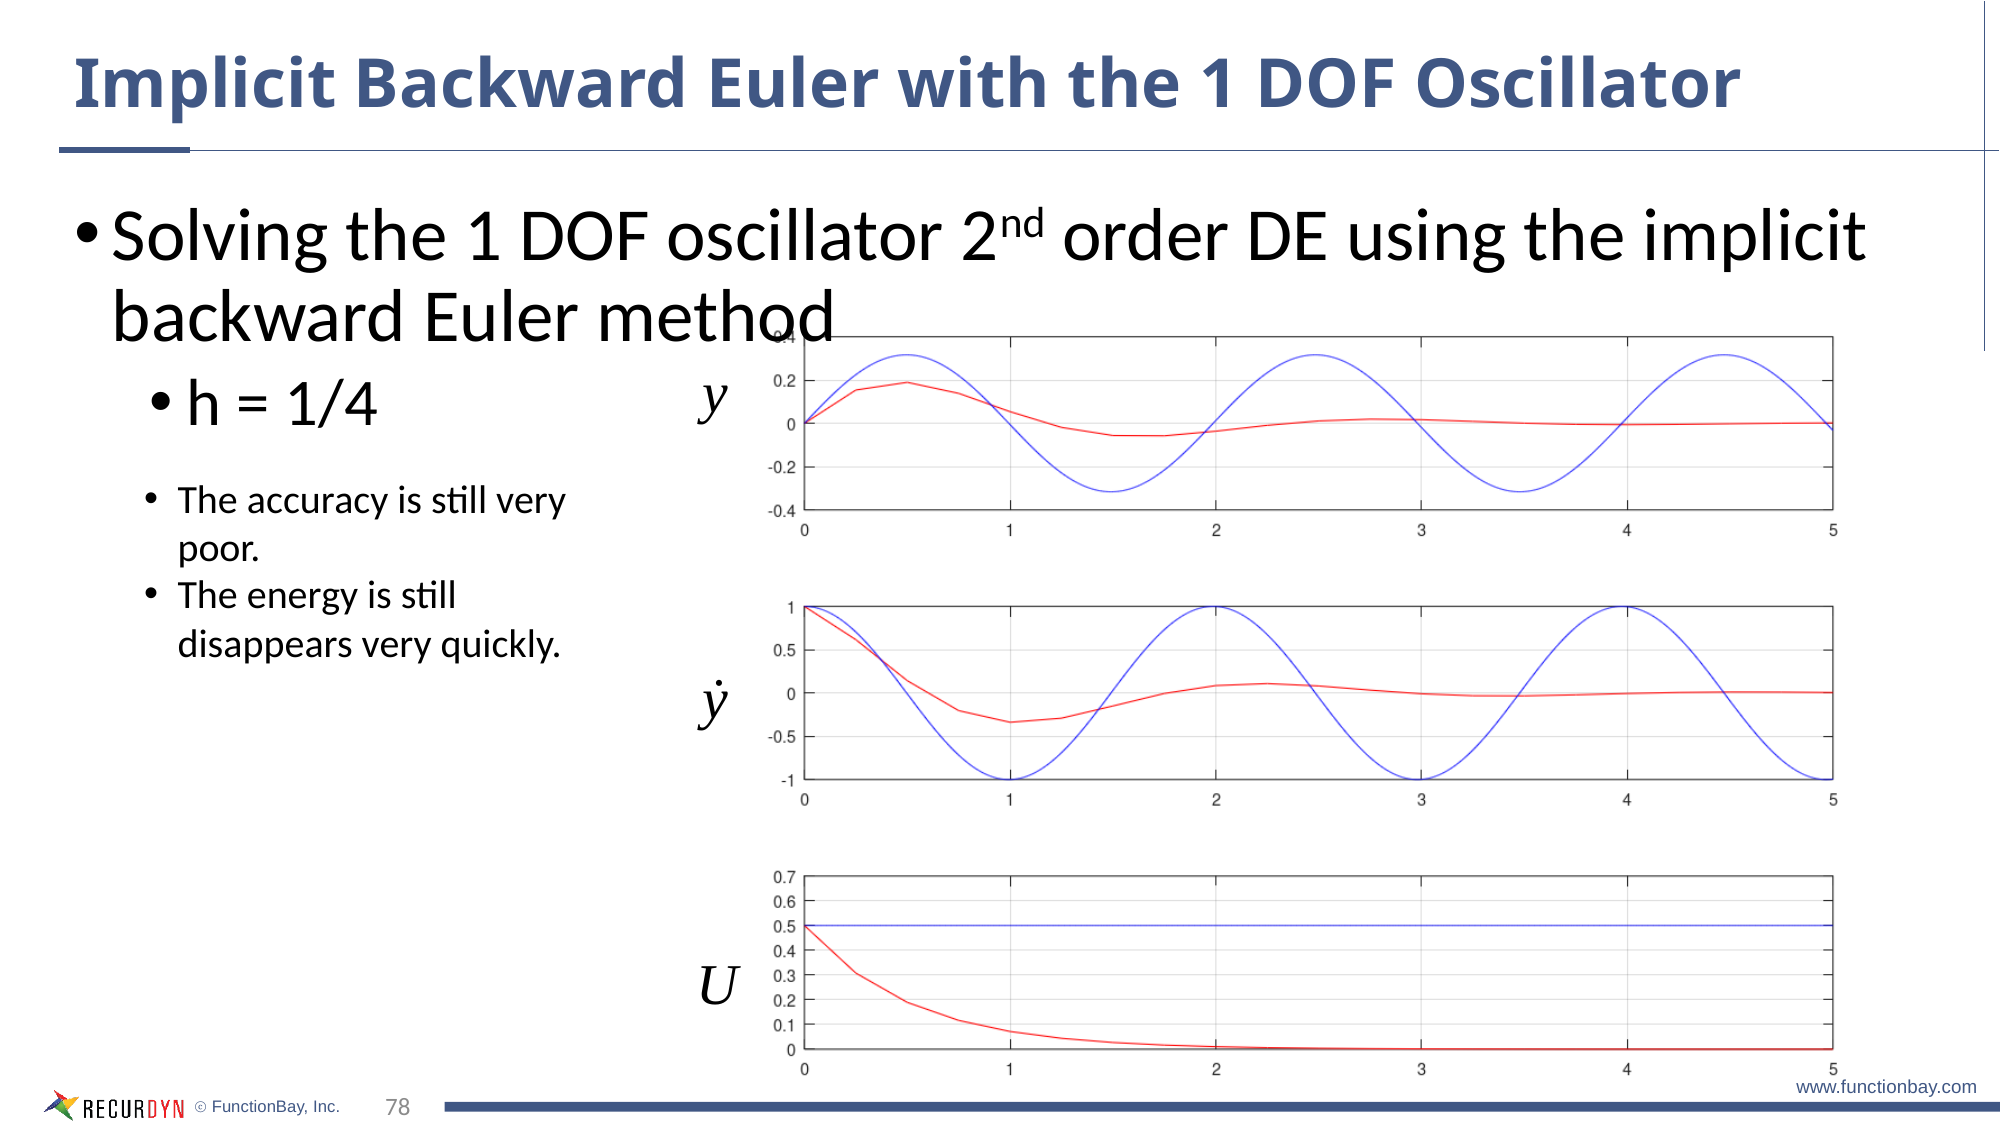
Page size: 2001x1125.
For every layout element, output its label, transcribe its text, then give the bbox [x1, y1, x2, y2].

picture [43, 1090, 186, 1121]
text_box ẏ [687, 652, 744, 737]
picture [754, 317, 1853, 1079]
title Implicit Backward Euler with the 1 DOF Oscillator [59, 11, 1785, 160]
list Solving the 1 DOF oscillator 2nd order DE using the implicit backward Euler method h = 1/4 [59, 188, 1937, 1014]
text_box The accuracy is still very poor. The energy is still disappears very quickly. [129, 465, 647, 673]
slide_number 78 [359, 1075, 437, 1125]
text_box y [687, 347, 744, 432]
text_box U [681, 939, 754, 1024]
